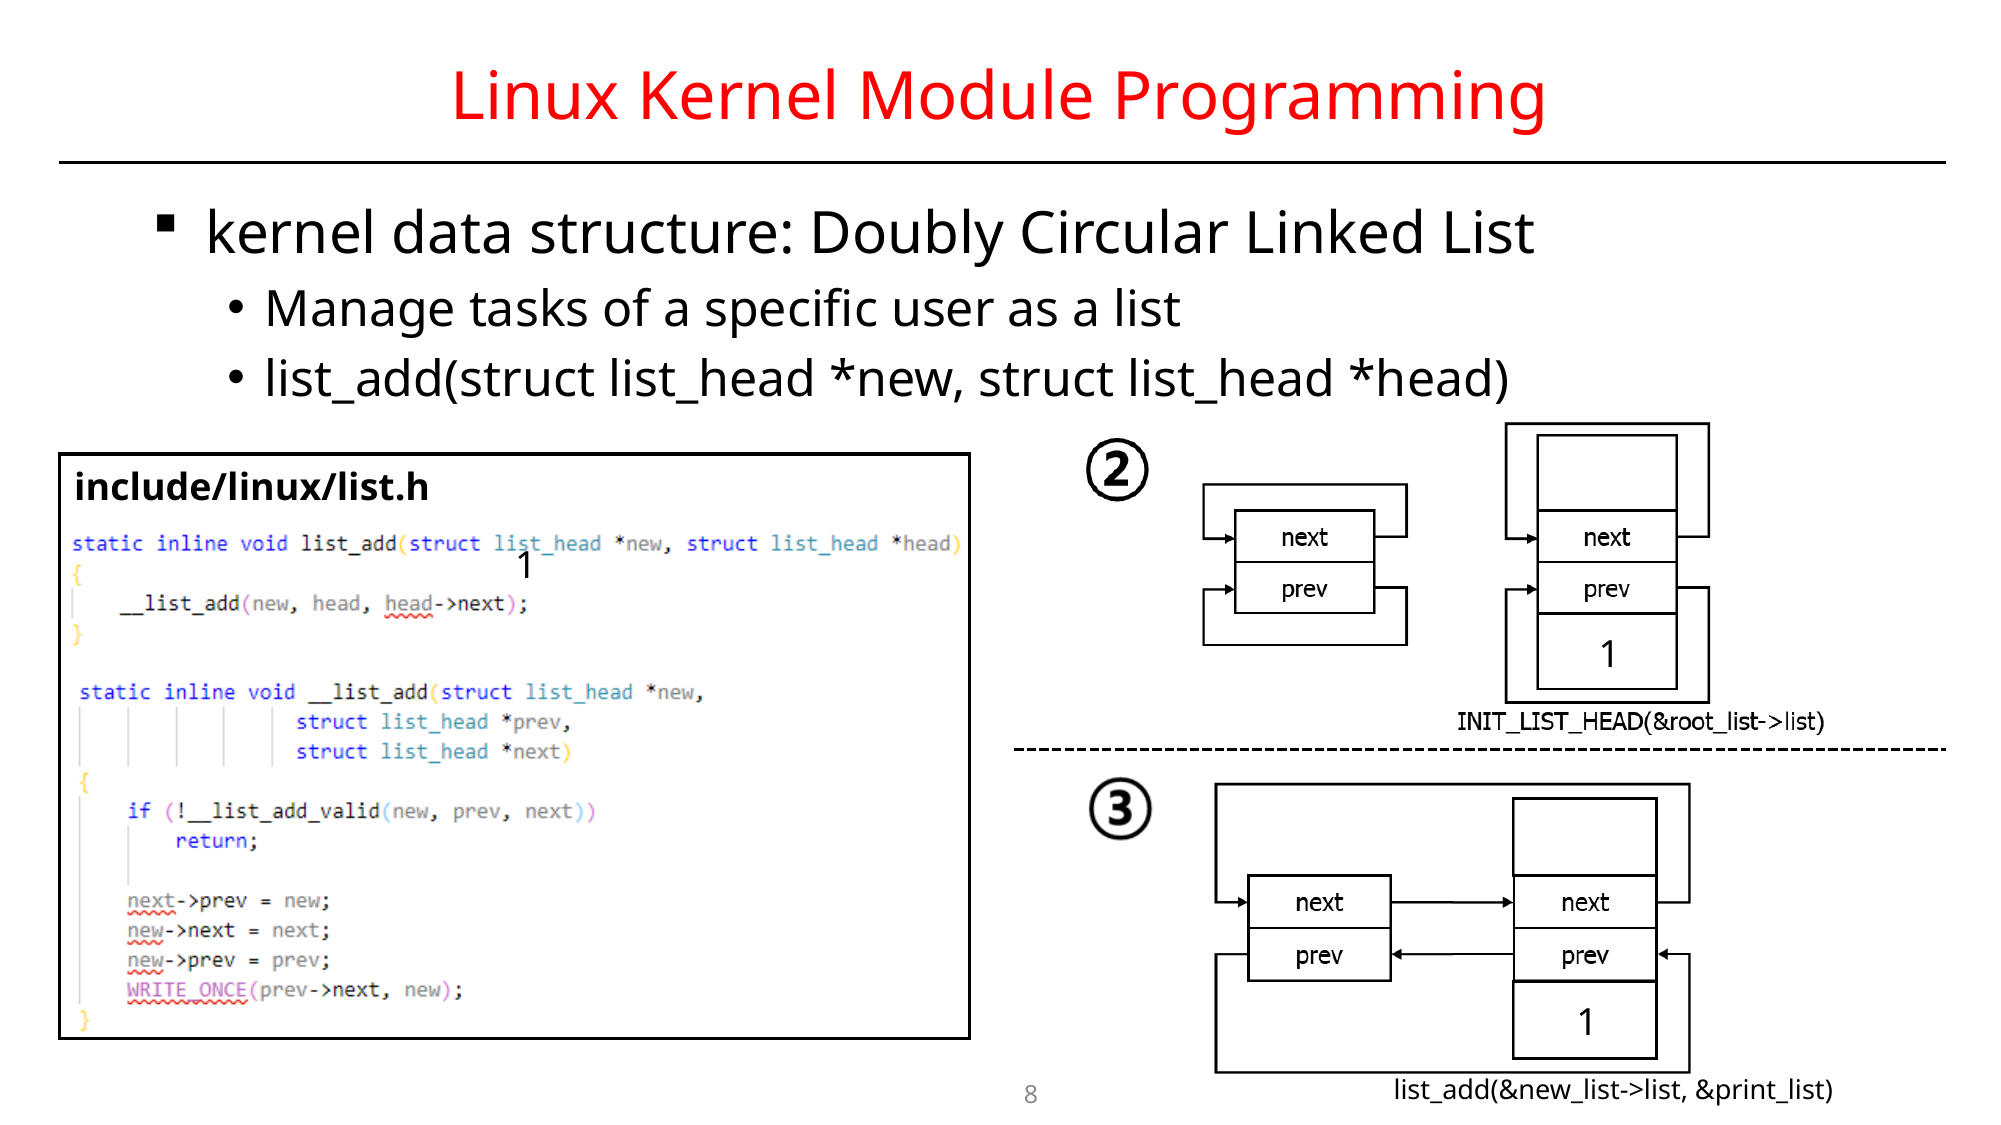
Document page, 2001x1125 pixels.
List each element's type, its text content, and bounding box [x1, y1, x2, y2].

picture [67, 532, 970, 661]
slide_number 8 [806, 1065, 1257, 1125]
picture [1014, 398, 1852, 1074]
text_box list_add(&new_list->list, &print_list) [1362, 1065, 1865, 1113]
picture [76, 679, 710, 1039]
list kernel data structure: Doubly Circular Linked List Manage tasks of a specific user as a list list_add(struct list_head *new, struct list_head *head) [137, 188, 1946, 978]
text_box [58, 453, 970, 1040]
title Linux Kernel Module Programming [137, 42, 1863, 153]
